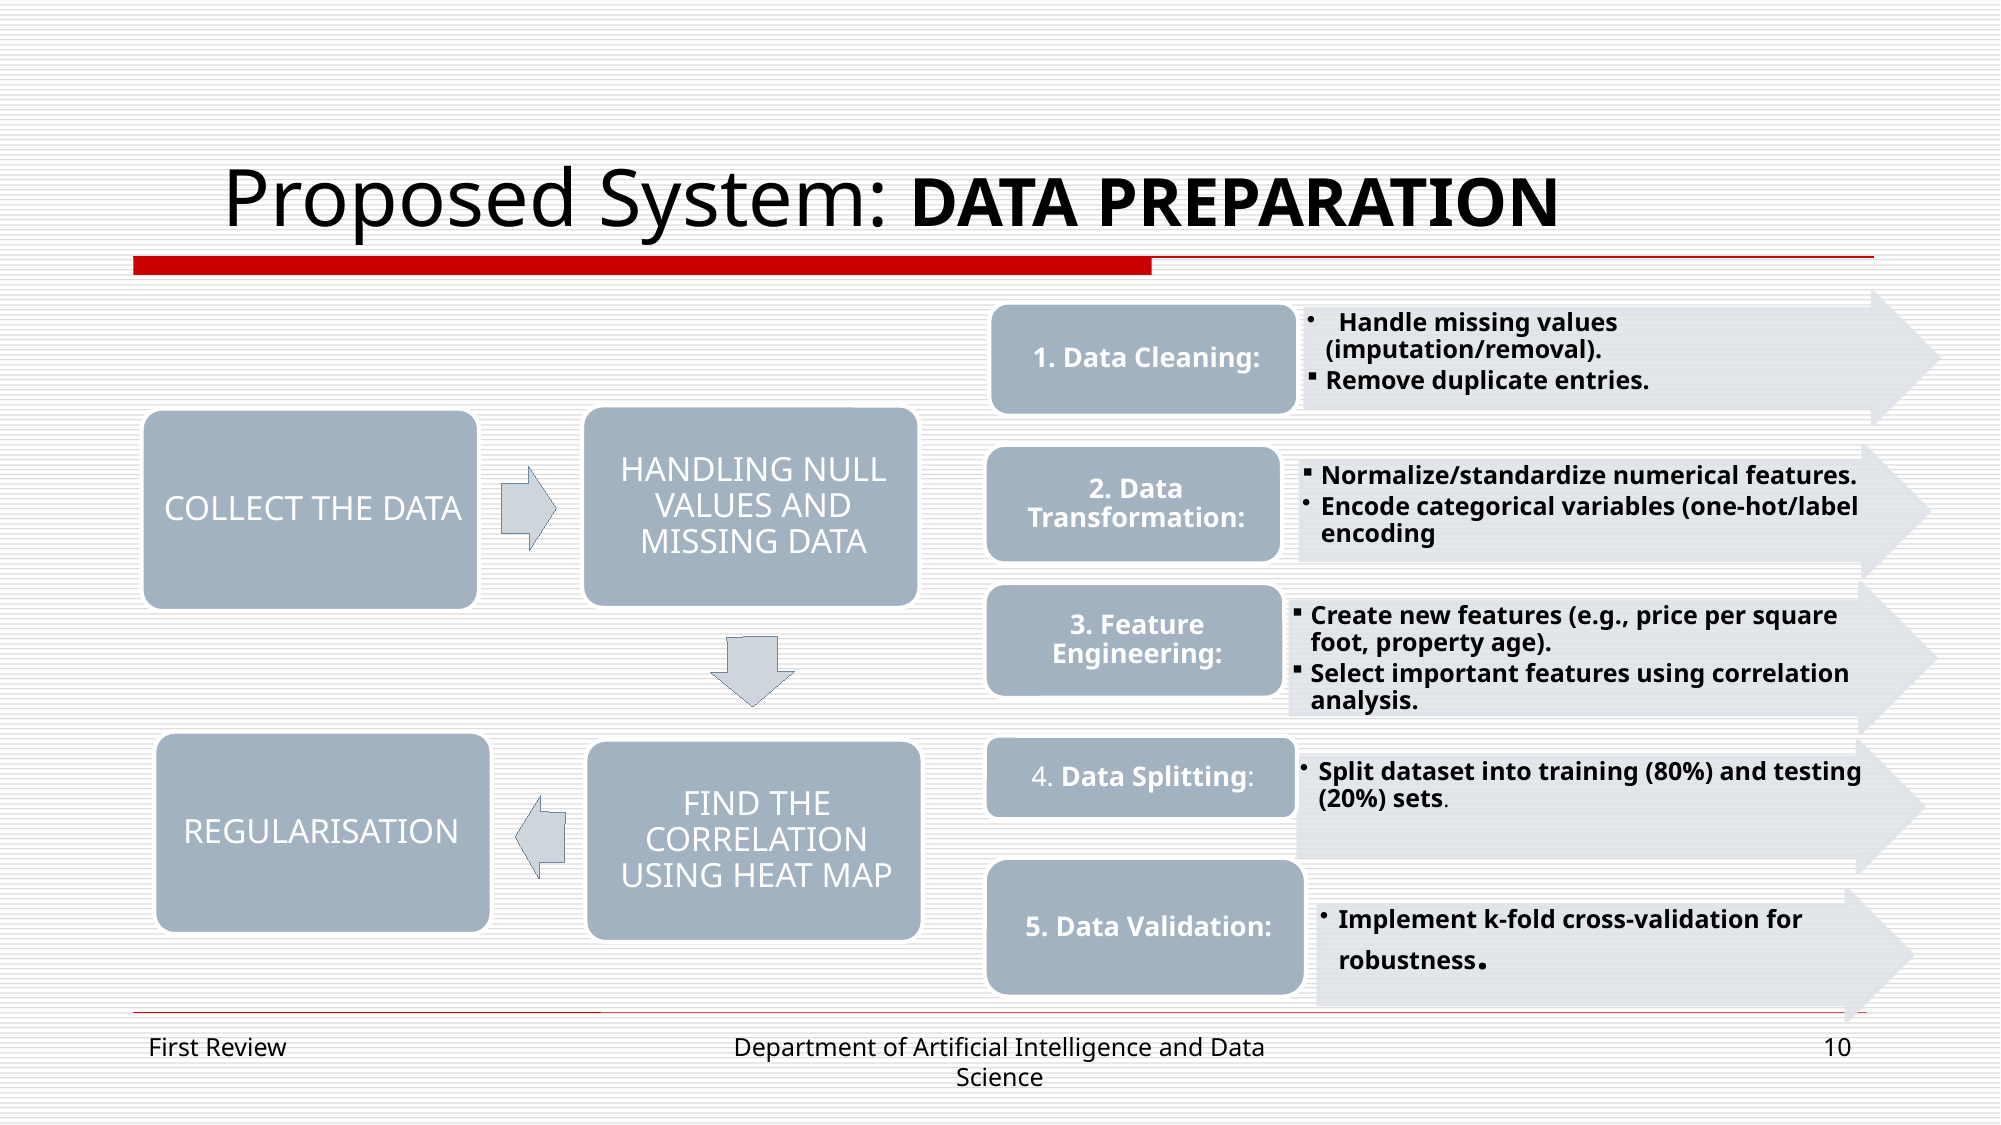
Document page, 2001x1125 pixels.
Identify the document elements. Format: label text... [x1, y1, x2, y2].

footer Department of Artificial Intelligence and Data Science [683, 1024, 1317, 1103]
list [123, 362, 935, 988]
picture [0, 0, 2001, 1125]
slide_number First Review [133, 1024, 567, 1103]
slide_number 10 [1433, 1033, 1867, 1103]
title Proposed System: DATA PREPARATION [125, 50, 1876, 250]
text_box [959, 288, 1951, 1025]
